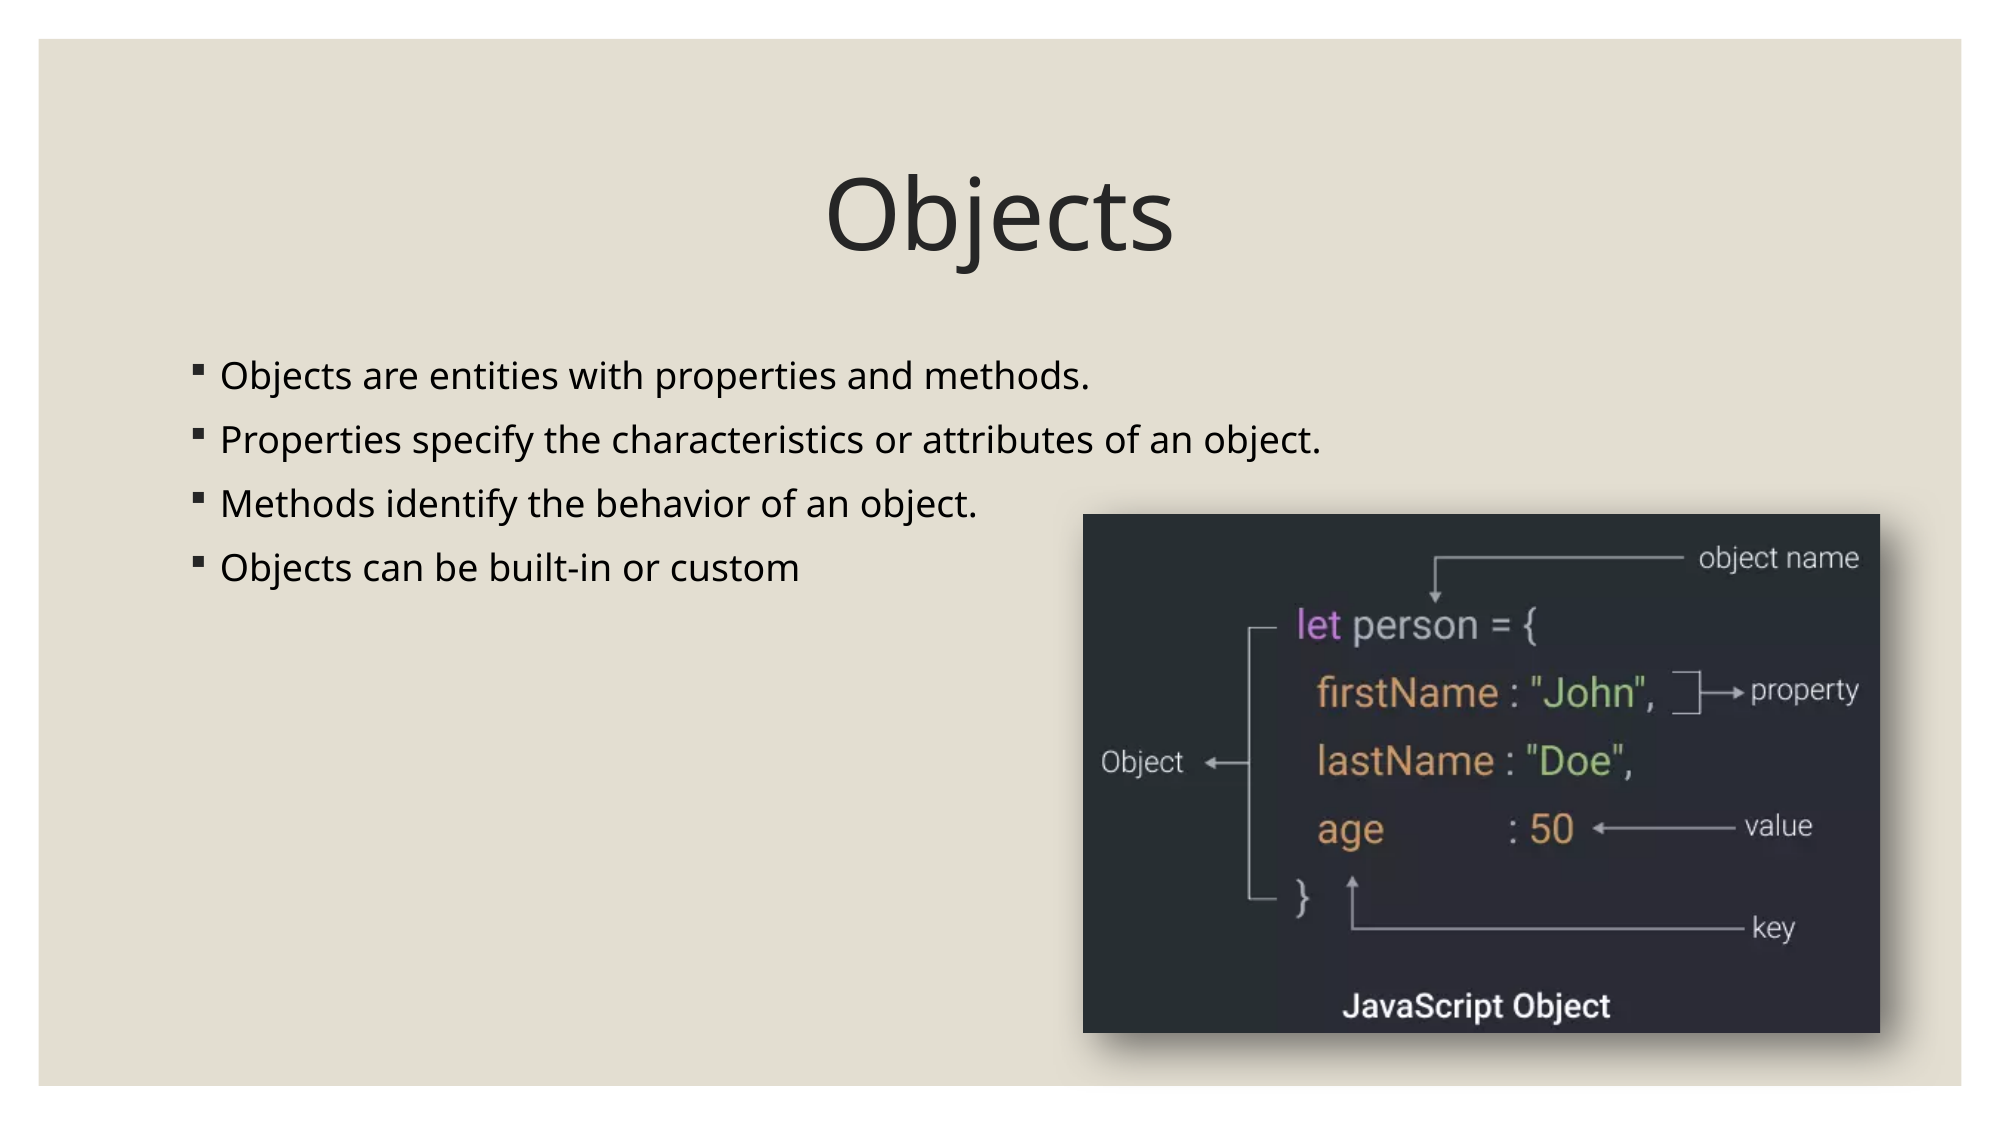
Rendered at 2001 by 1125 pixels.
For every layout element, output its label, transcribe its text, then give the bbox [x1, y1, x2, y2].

list Objects are entities with properties and methods. Properties specify the characteristics or attributes of an object. Methods identify the behavior of an object. Objects can be built-in or custom [174, 345, 1825, 990]
title Objects [174, 105, 1825, 331]
picture [1083, 514, 1881, 1033]
